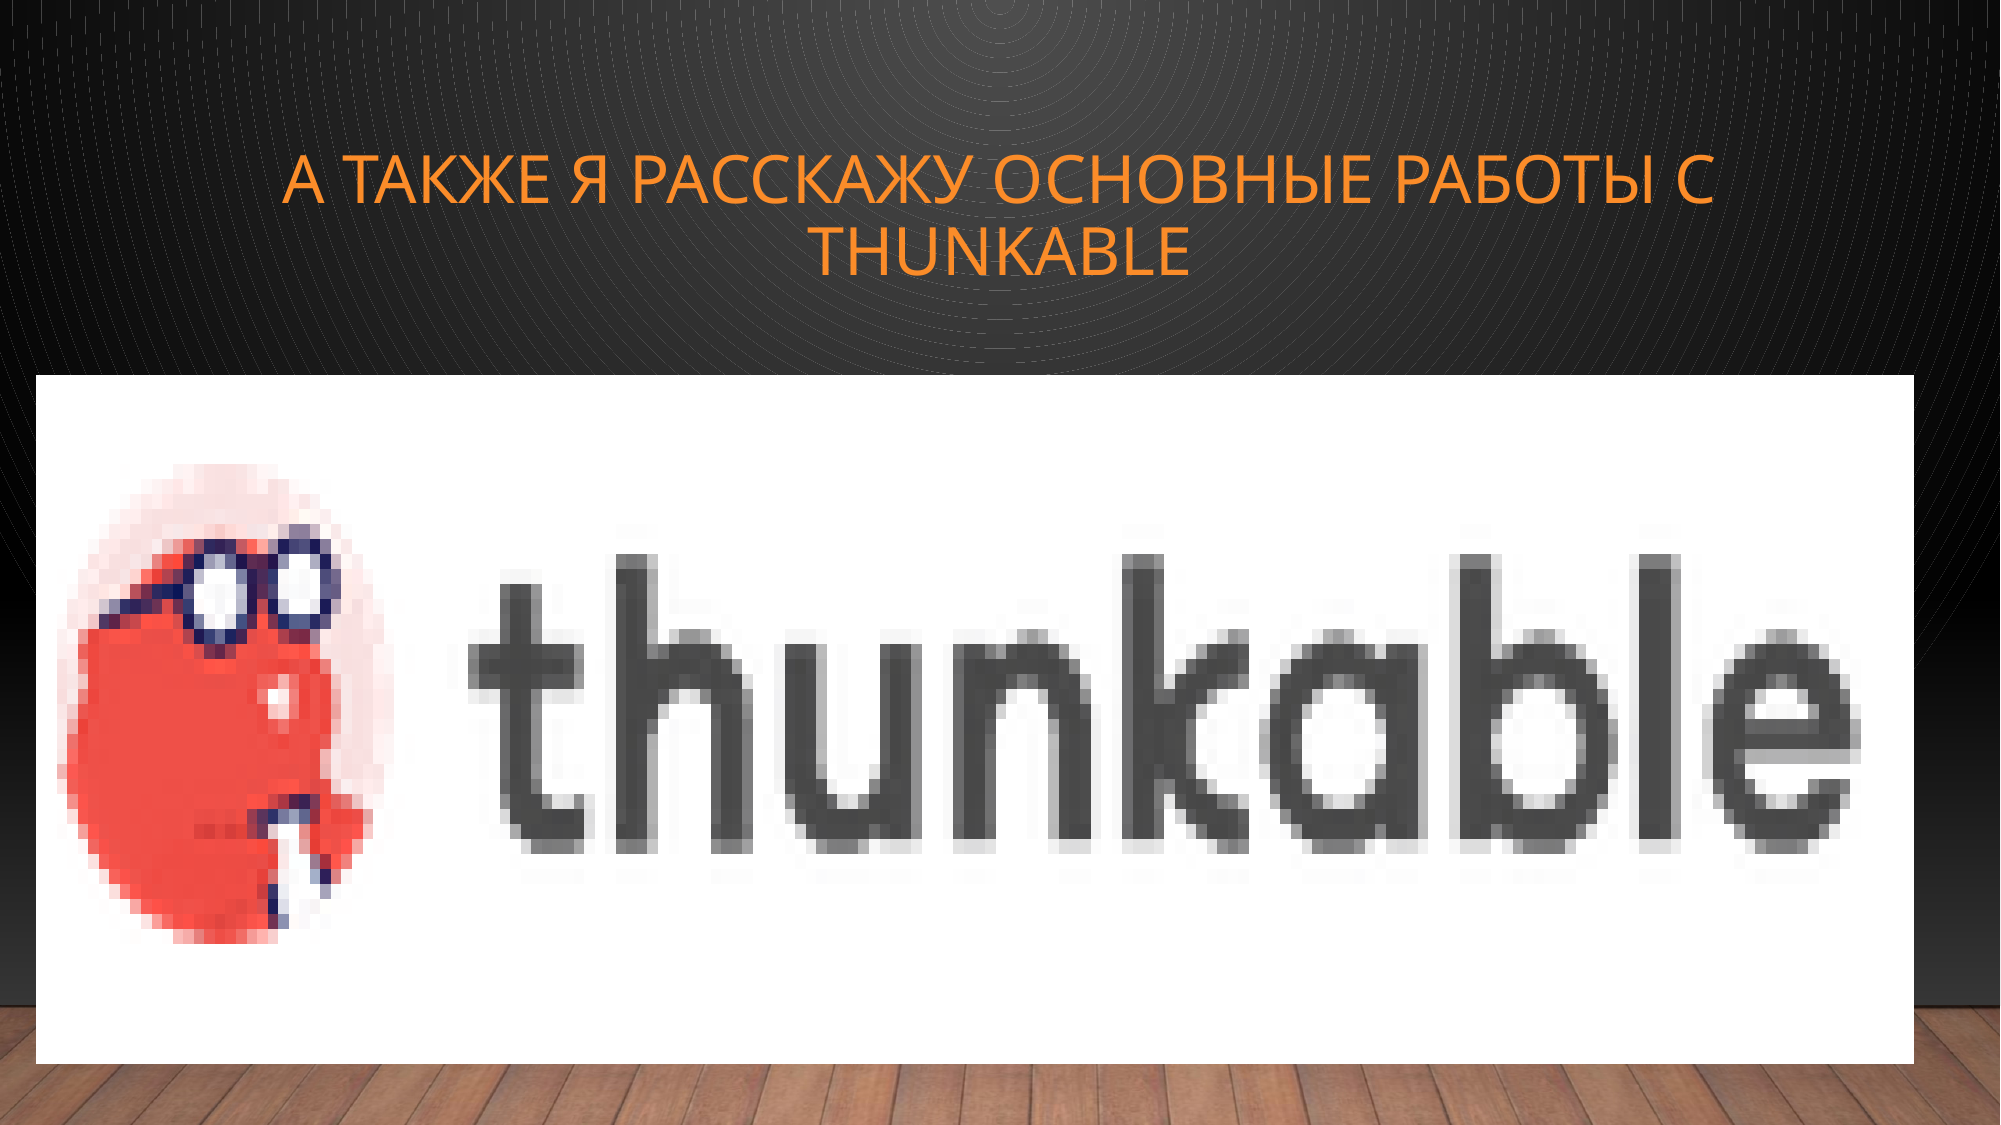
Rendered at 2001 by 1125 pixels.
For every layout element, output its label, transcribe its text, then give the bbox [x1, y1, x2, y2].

picture [0, 374, 2000, 1125]
title А также я расскажу основные работы с thunkable [238, 131, 1763, 305]
